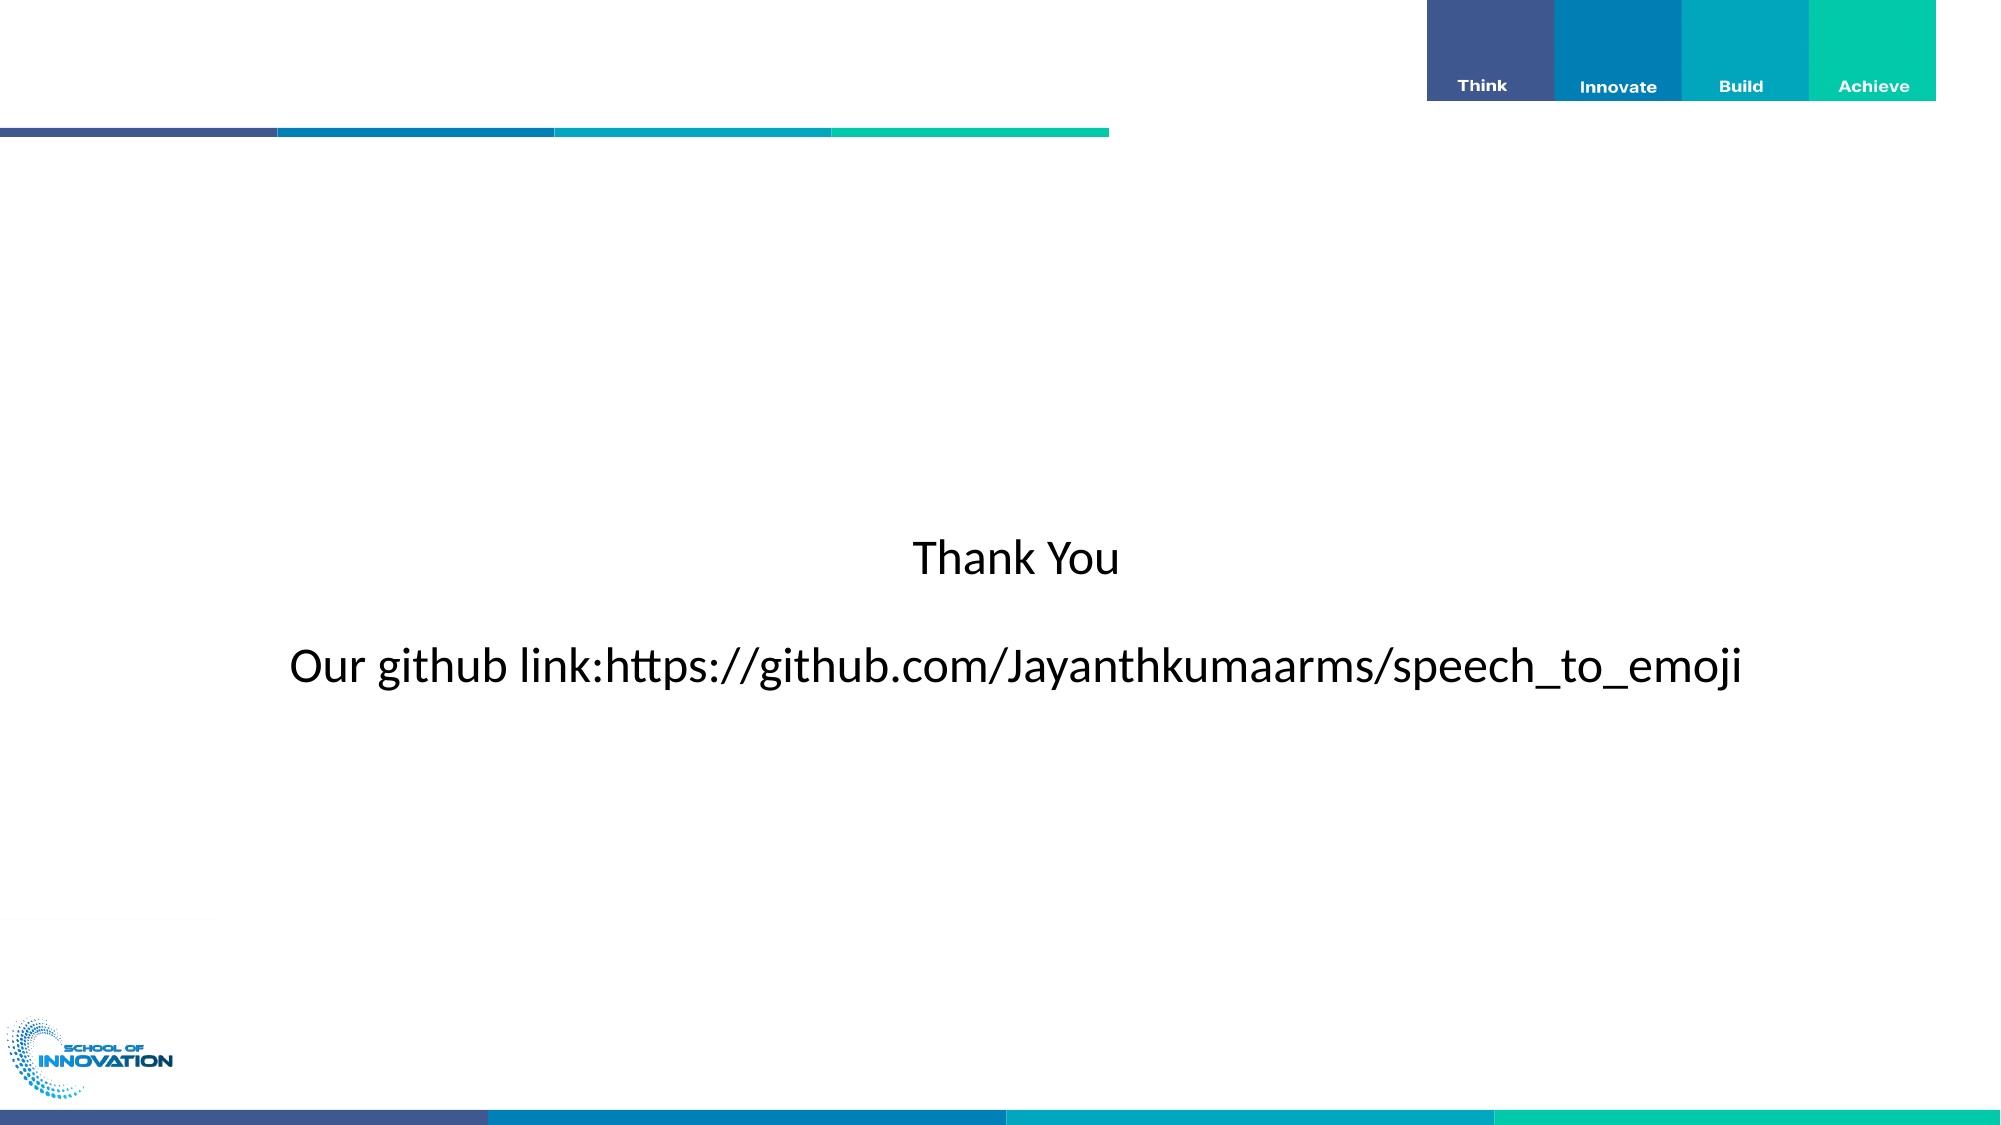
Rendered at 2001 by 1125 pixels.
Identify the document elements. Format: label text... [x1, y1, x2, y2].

picture [0, 919, 219, 1125]
picture [1648, 86, 1656, 92]
list Thank You Our github link:https://github.com/Jayanthkumaarms/speech_to_emoji [49, 176, 1984, 1047]
picture [1609, 86, 1616, 92]
picture [1683, 0, 1936, 101]
picture [1598, 85, 1606, 92]
picture [1427, 0, 1554, 101]
